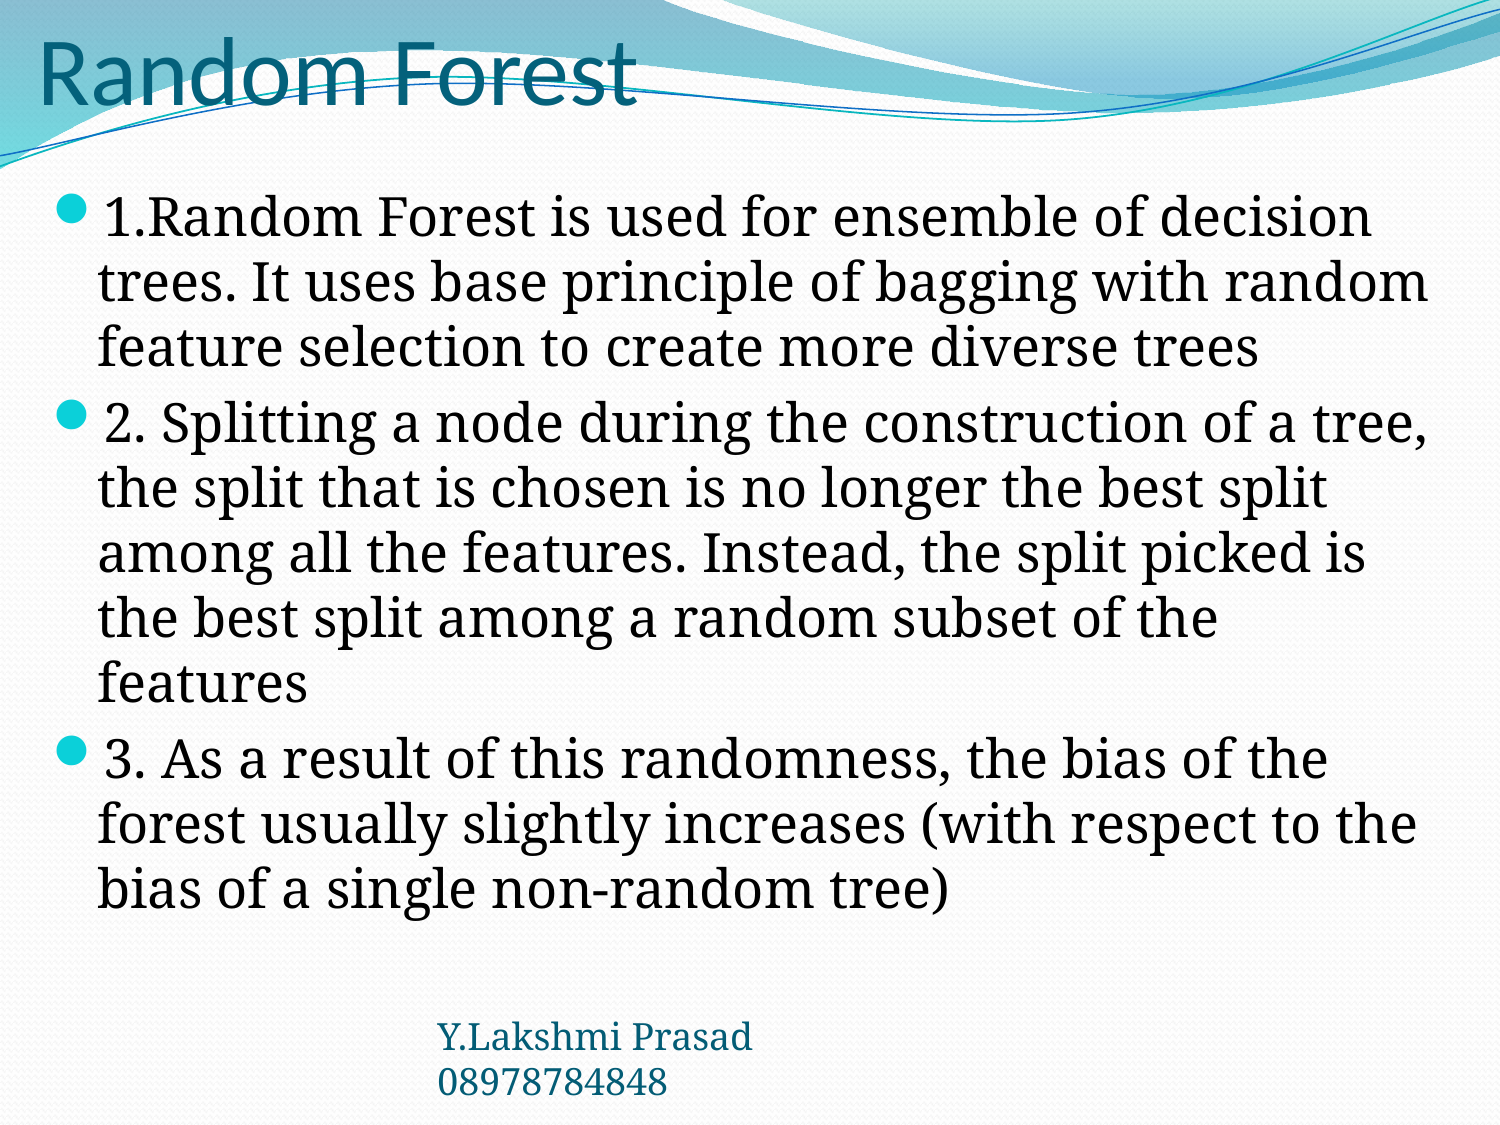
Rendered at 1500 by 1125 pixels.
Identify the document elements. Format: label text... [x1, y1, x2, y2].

footer Y.Lakshmi Prasad 08978784848 [437, 1025, 988, 1103]
list 1.Random Forest is used for ensemble of decision trees. It uses base principle of bagging with random feature selection to create more diverse trees 2. Splitting a node during the construction of a tree, the split that is chosen is no longer the best split among all the features. Instead, the split picked is the best split among a random subset of the features 3. As a result of this randomness, the bias of the forest usually slightly increases (with respect to the bias of a single non-random tree) [37, 174, 1450, 1013]
title Random Forest [37, 0, 1375, 125]
